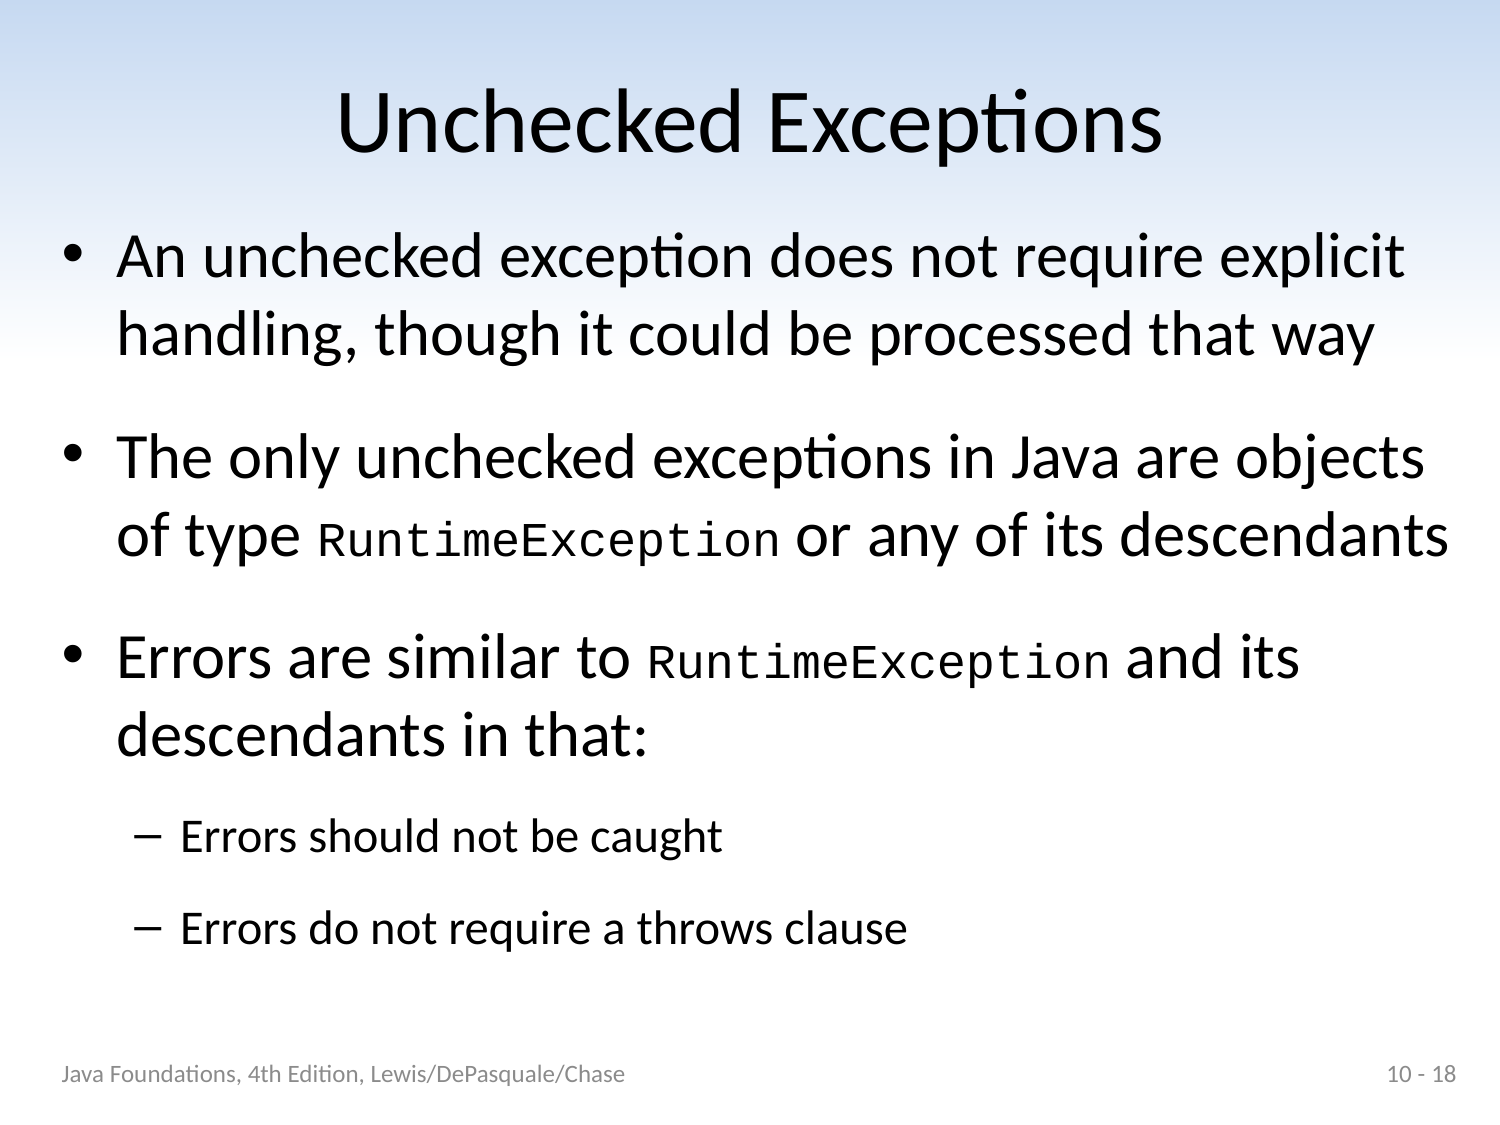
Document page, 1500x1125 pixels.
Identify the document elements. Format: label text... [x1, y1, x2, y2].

list An unchecked exception does not require explicit handling, though it could be processed that way The only unchecked exceptions in Java are objects of type RuntimeException or any of its descendants Errors are similar to RuntimeException and its descendants in that: Errors should not be caught Errors do not require a throws clause [46, 205, 1473, 1043]
slide_number 10 - 18 [1122, 1042, 1472, 1103]
footer Java Foundations, 4th Edition, Lewis/DePasquale/Chase [46, 1042, 1122, 1103]
title Unchecked Exceptions [28, 45, 1473, 186]
